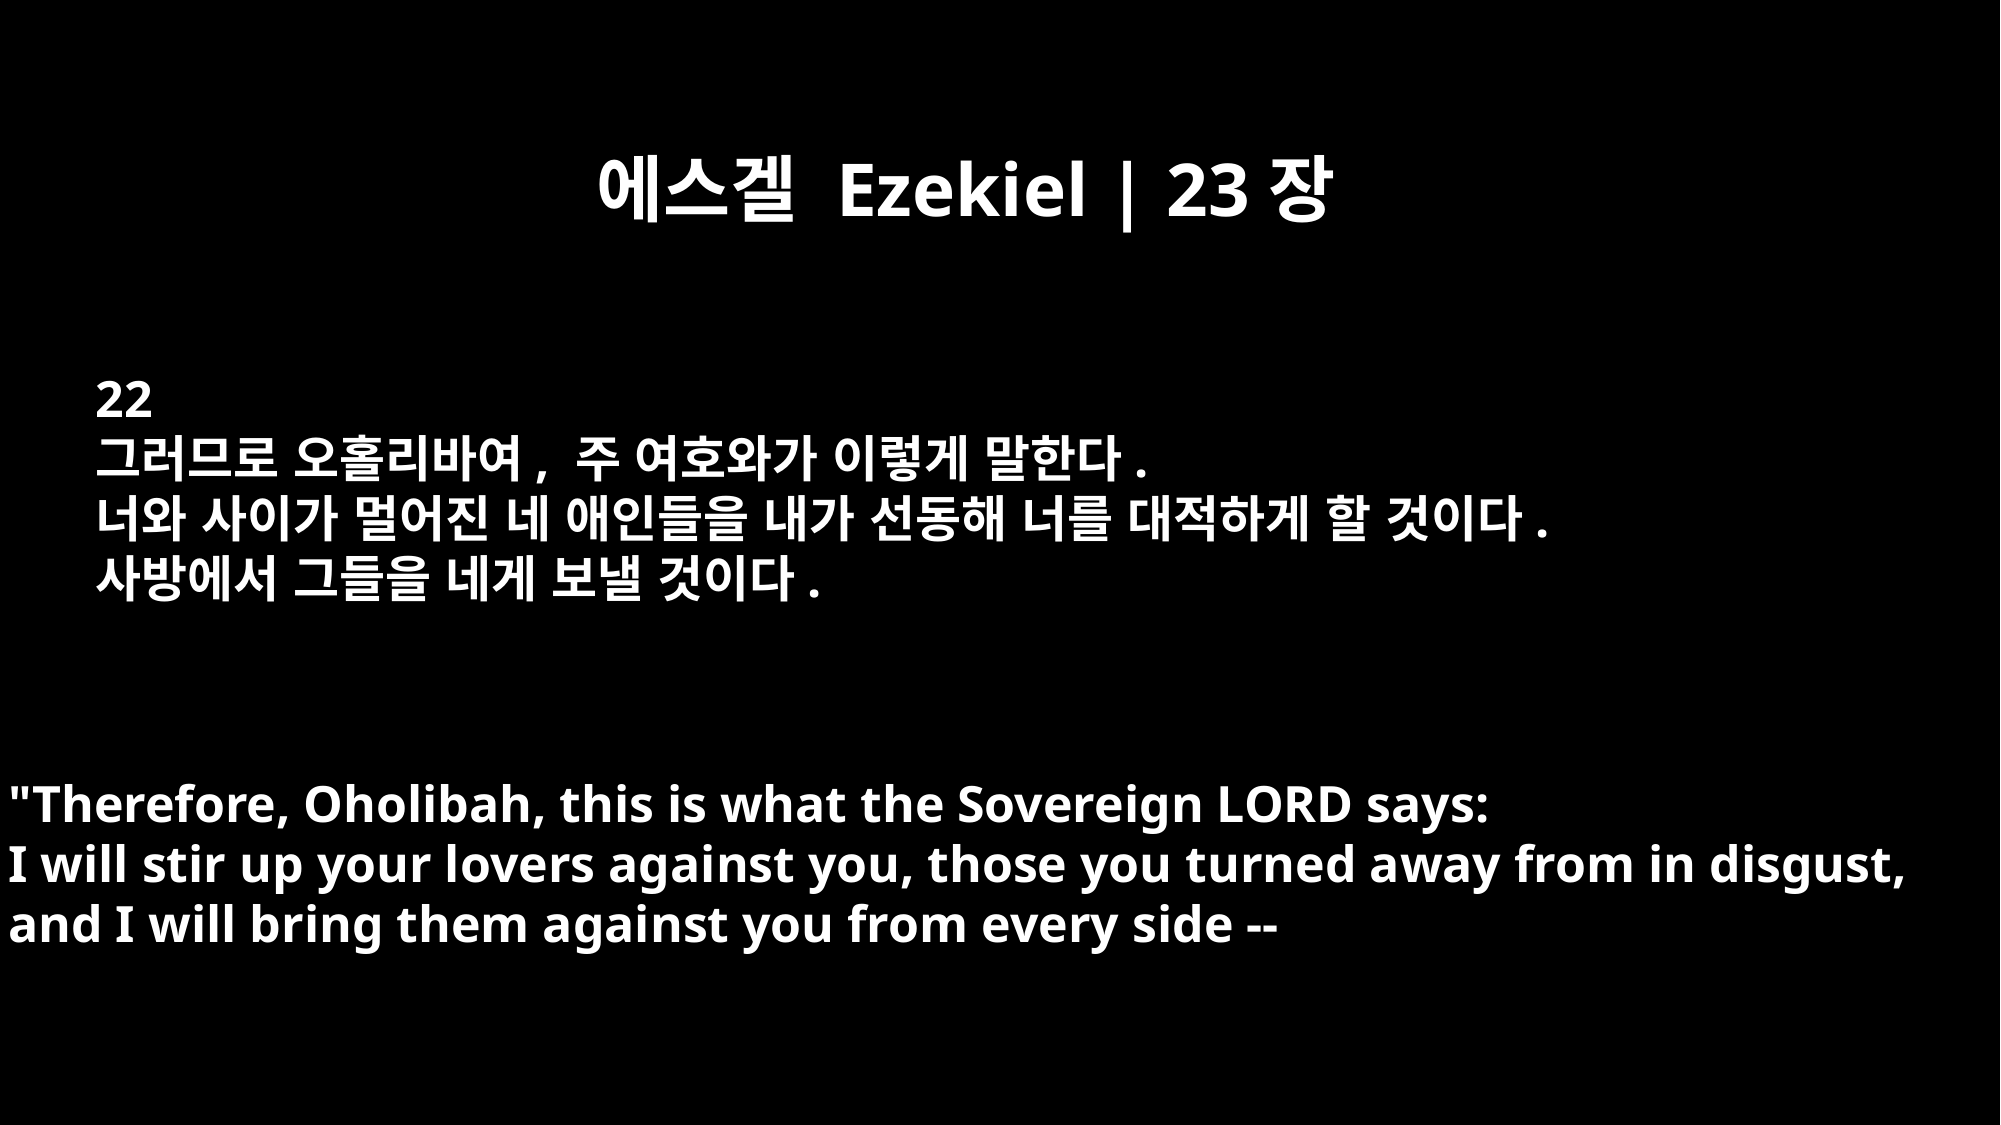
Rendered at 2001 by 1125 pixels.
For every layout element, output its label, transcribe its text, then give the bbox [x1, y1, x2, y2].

text_box 22 그러므로 오홀리바여, 주 여호와가 이렇게 말한다. 너와 사이가 멀어진 네 애인들을 내가 선동해 너를 대적하게 할 것이다. 사방에서 그들을 네게 보낼 것이다. [81, 359, 1578, 615]
text_box "Therefore, Oholibah, this is what the Sovereign LORD says: I will stir up your lovers against you, those you turned away from in disgust, and I will bring them against you from every side -- [0, 764, 1935, 960]
text_box 에스겔 Ezekiel | 23장 [581, 136, 1351, 239]
